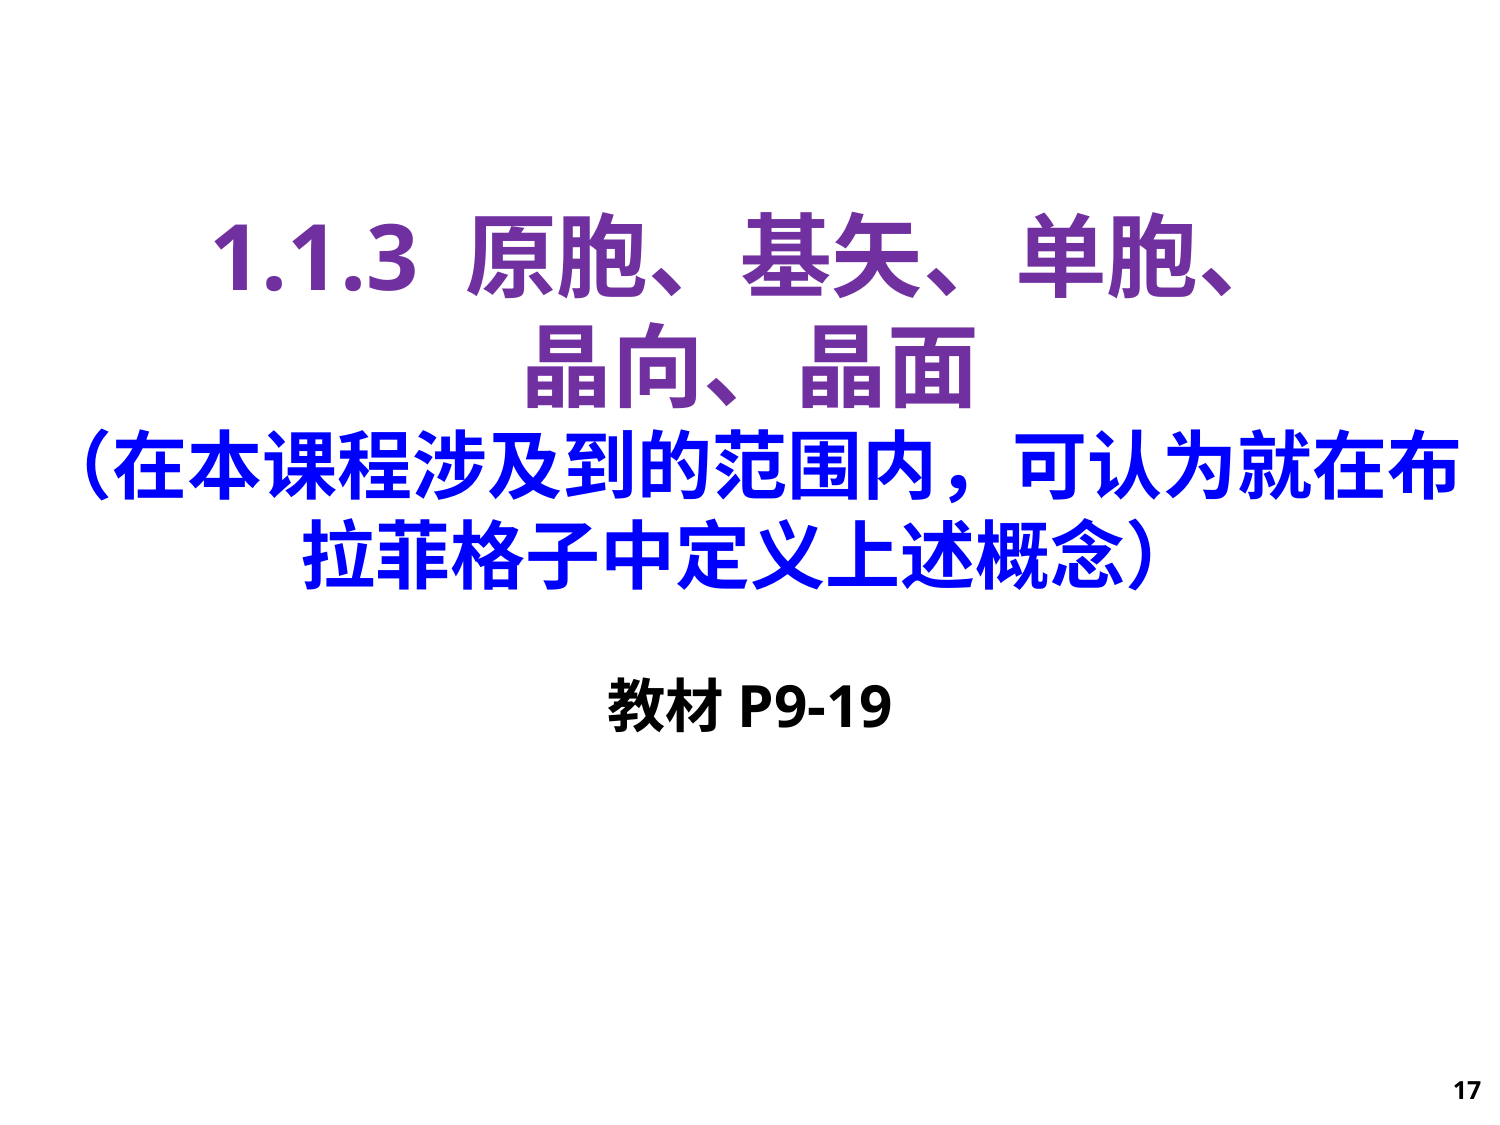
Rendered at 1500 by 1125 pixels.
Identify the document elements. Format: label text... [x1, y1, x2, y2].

slide_number 17 [1146, 1061, 1497, 1122]
title 1.1.3 原胞、基矢、单胞、 晶向、晶面 （在本课程涉及到的范围内，可认为就在布拉菲格子中定义上述概念） 教材P9-19 [17, 375, 1483, 563]
